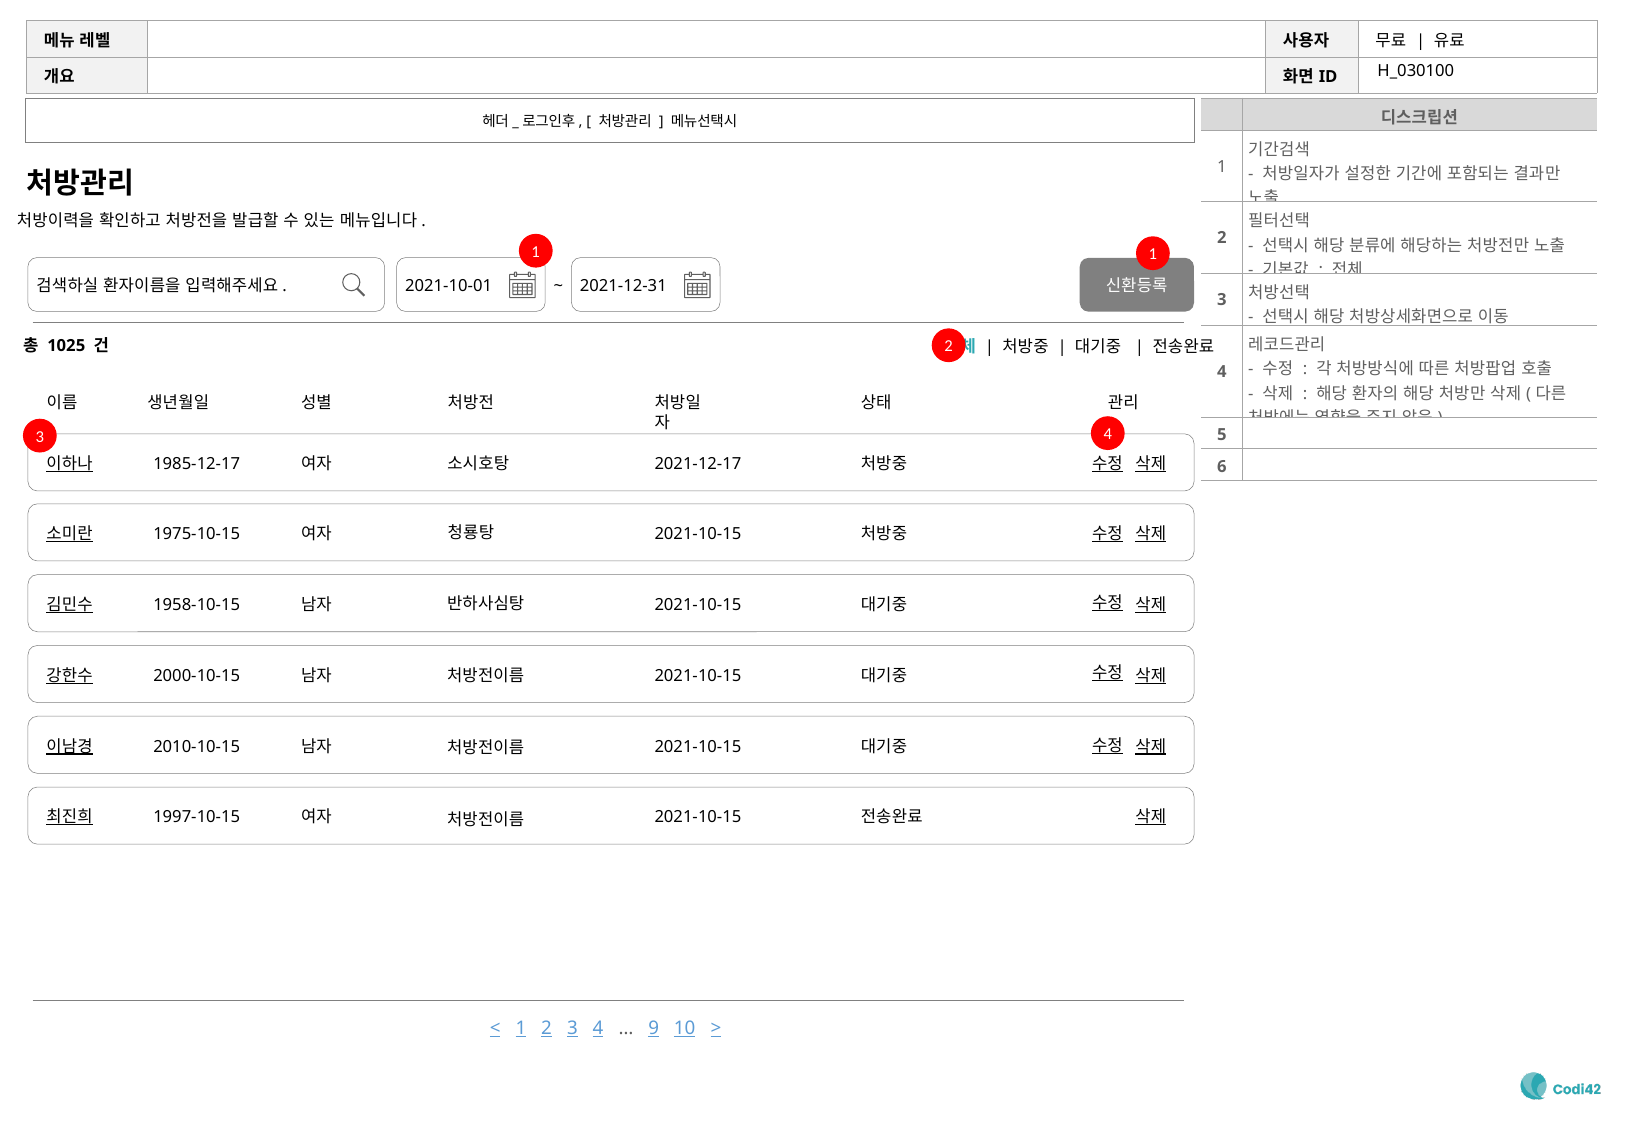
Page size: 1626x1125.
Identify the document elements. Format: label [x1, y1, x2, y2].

text_box [447, 391, 495, 412]
text_box [23, 335, 109, 356]
picture [1519, 1071, 1601, 1100]
table_cell [1243, 274, 1597, 325]
list [1362, 54, 1598, 88]
text_box [1078, 235, 1196, 313]
text_box [147, 391, 210, 412]
text_box [860, 391, 921, 412]
text_box [26, 164, 135, 200]
table_cell [1243, 418, 1597, 448]
text_box [26, 502, 1196, 562]
text_box [26, 644, 1196, 704]
table_header [1201, 99, 1242, 130]
table_cell [1201, 418, 1242, 448]
text_box [26, 573, 1196, 633]
text_box [26, 715, 1196, 775]
table_cell [1243, 449, 1597, 480]
text_box [46, 391, 78, 412]
text_box [930, 327, 1215, 364]
table_cell [1201, 131, 1242, 201]
table_header [1243, 99, 1597, 130]
text_box [16, 209, 426, 230]
text_box [21, 391, 1196, 493]
table_cell [1201, 326, 1242, 417]
text_box [27, 257, 385, 312]
text_box [477, 1009, 734, 1045]
table_cell [1243, 326, 1597, 417]
table_cell [1201, 202, 1242, 273]
table_cell [1201, 274, 1242, 325]
table_cell [1243, 202, 1597, 273]
text_box [1107, 391, 1139, 412]
table_cell [1201, 449, 1242, 480]
table_cell [1243, 131, 1597, 201]
text_box [26, 785, 1196, 846]
text_box [396, 232, 721, 312]
text_box [24, 97, 1195, 144]
text_box [301, 391, 332, 412]
